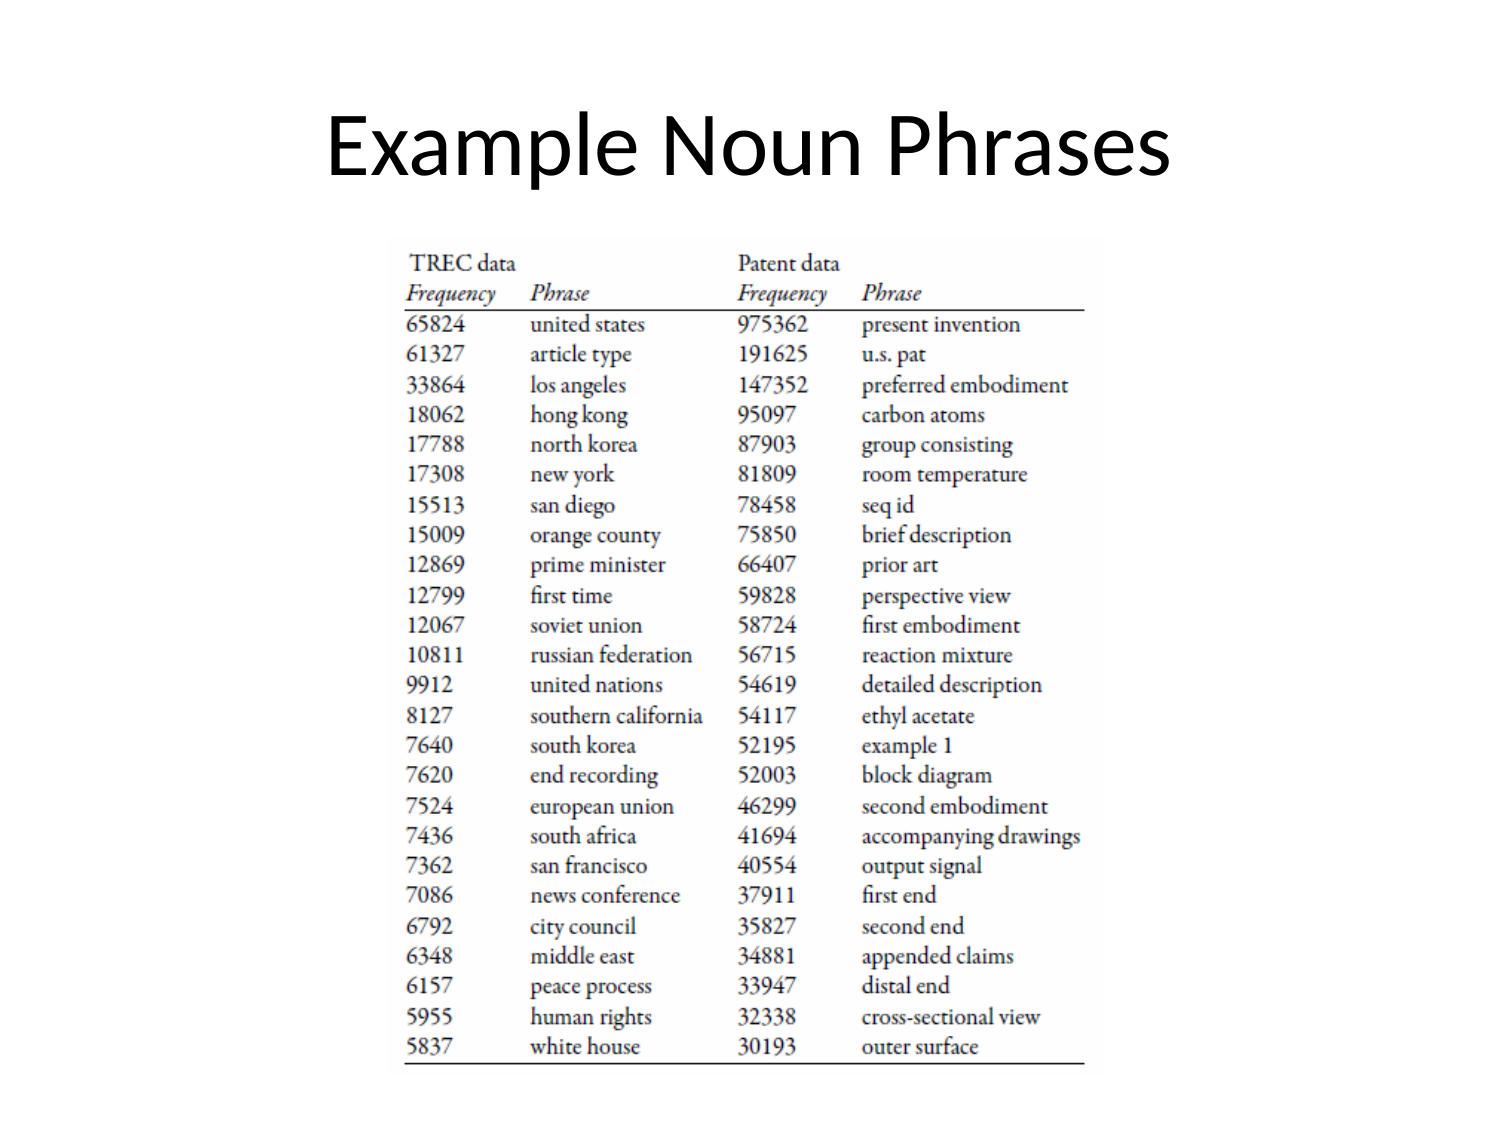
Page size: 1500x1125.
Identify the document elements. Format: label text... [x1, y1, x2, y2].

title Example Noun Phrases [75, 45, 1425, 233]
picture [387, 237, 1104, 1076]
